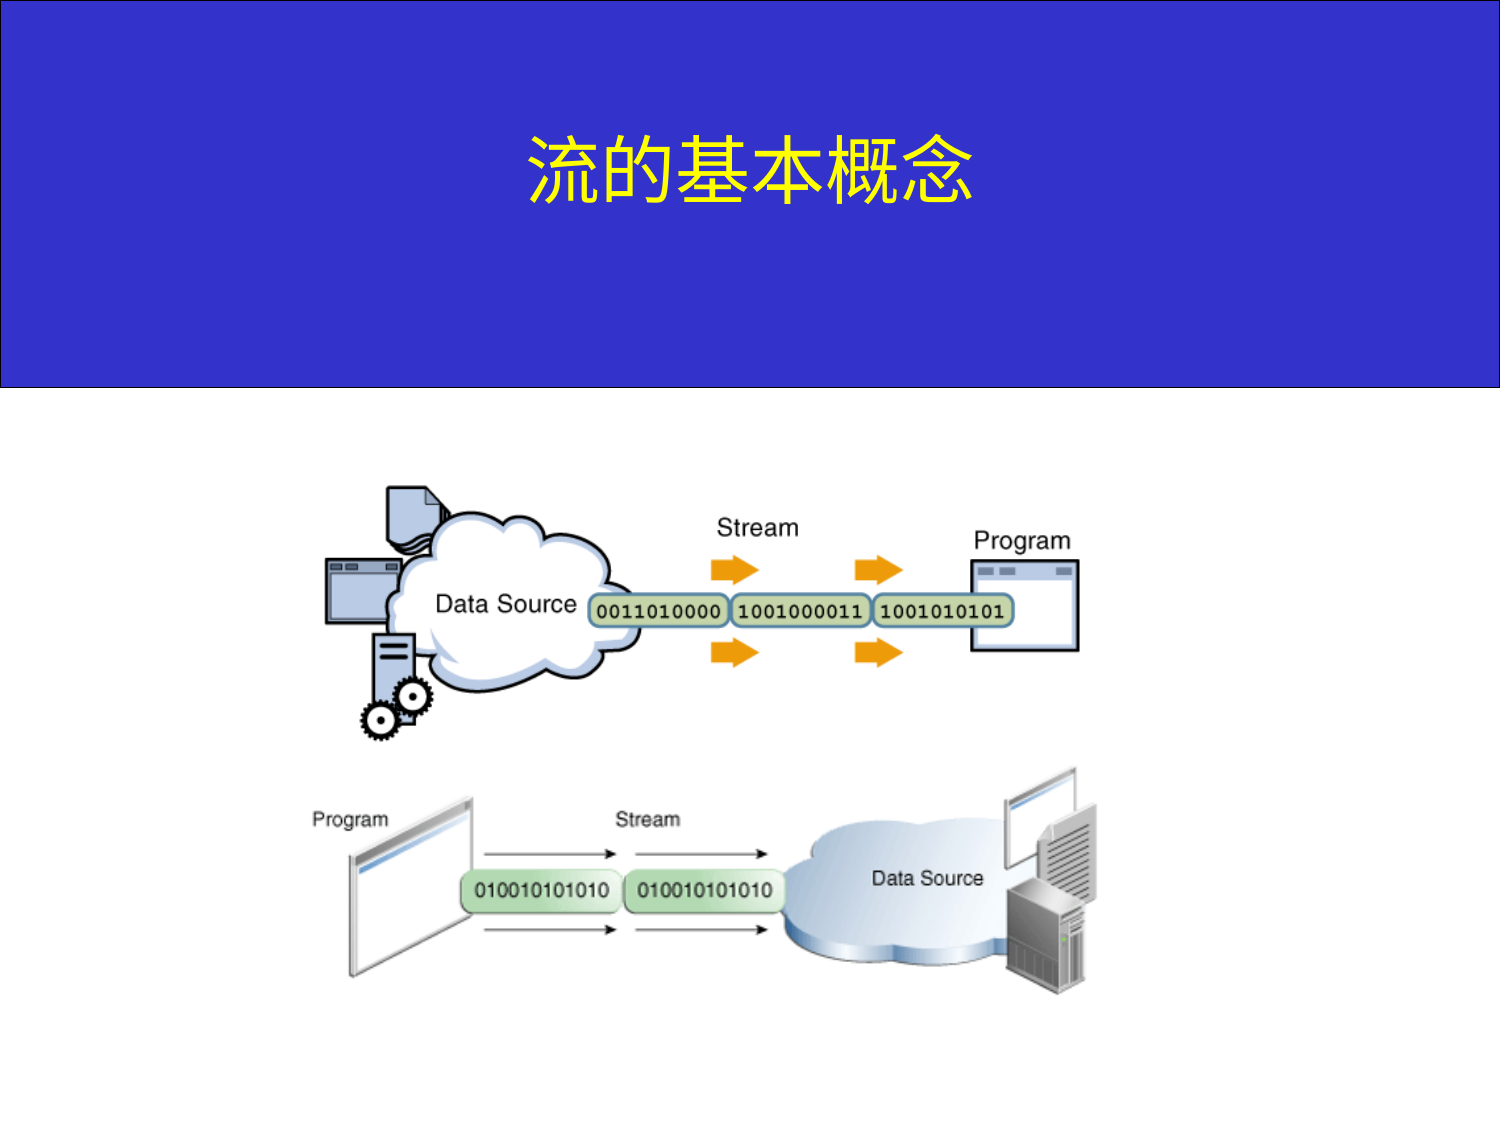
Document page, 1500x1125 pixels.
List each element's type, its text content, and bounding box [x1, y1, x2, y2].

picture [324, 484, 1081, 743]
title 流的基本概念 [112, 74, 1388, 263]
picture [293, 744, 1112, 1006]
